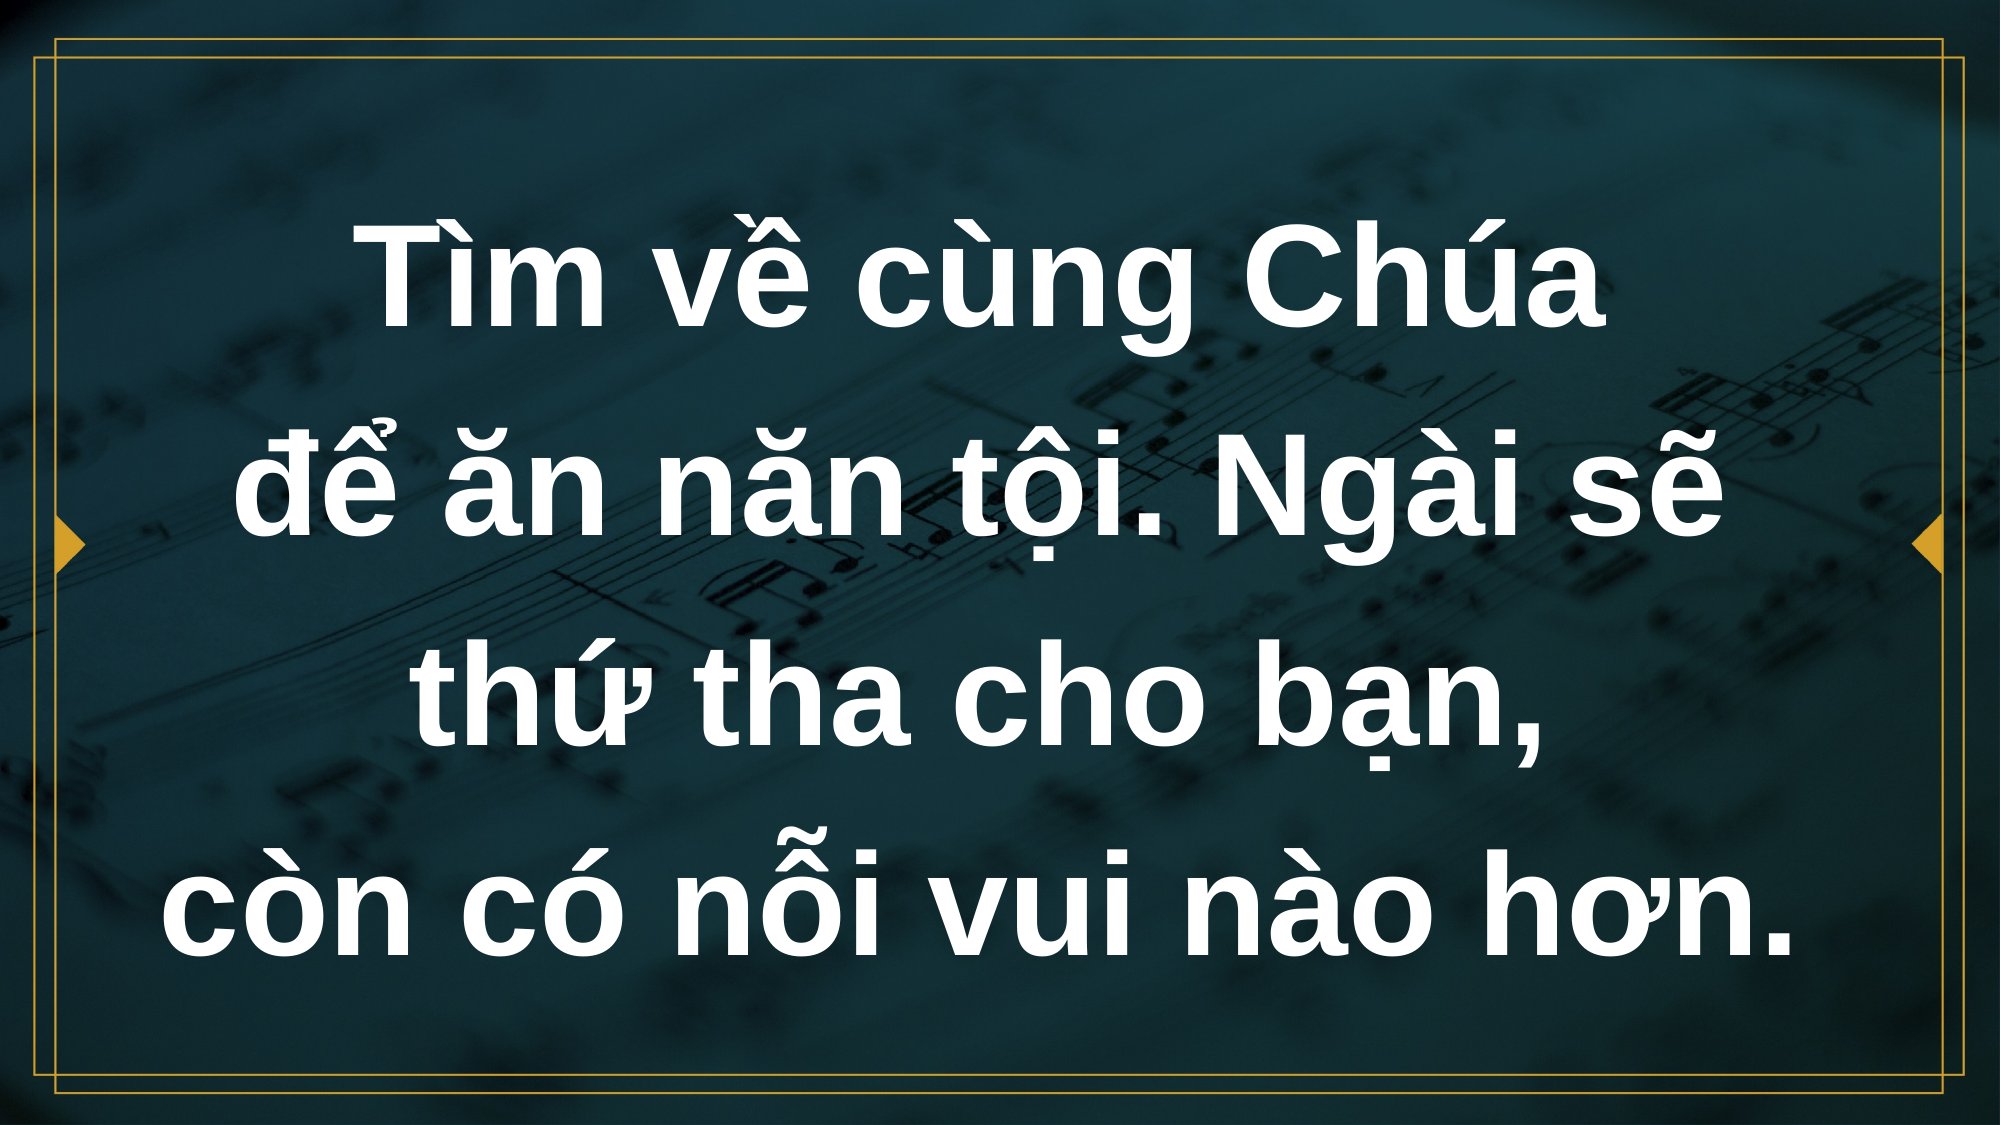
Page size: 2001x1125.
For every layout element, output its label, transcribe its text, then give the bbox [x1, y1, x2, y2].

picture [0, 0, 2000, 1125]
title Tìm về cùng Chúa để ăn năn tội. Ngài sẽ thứ tha cho bạn, còn có nỗi vui nào hơn. [55, 53, 1945, 1077]
